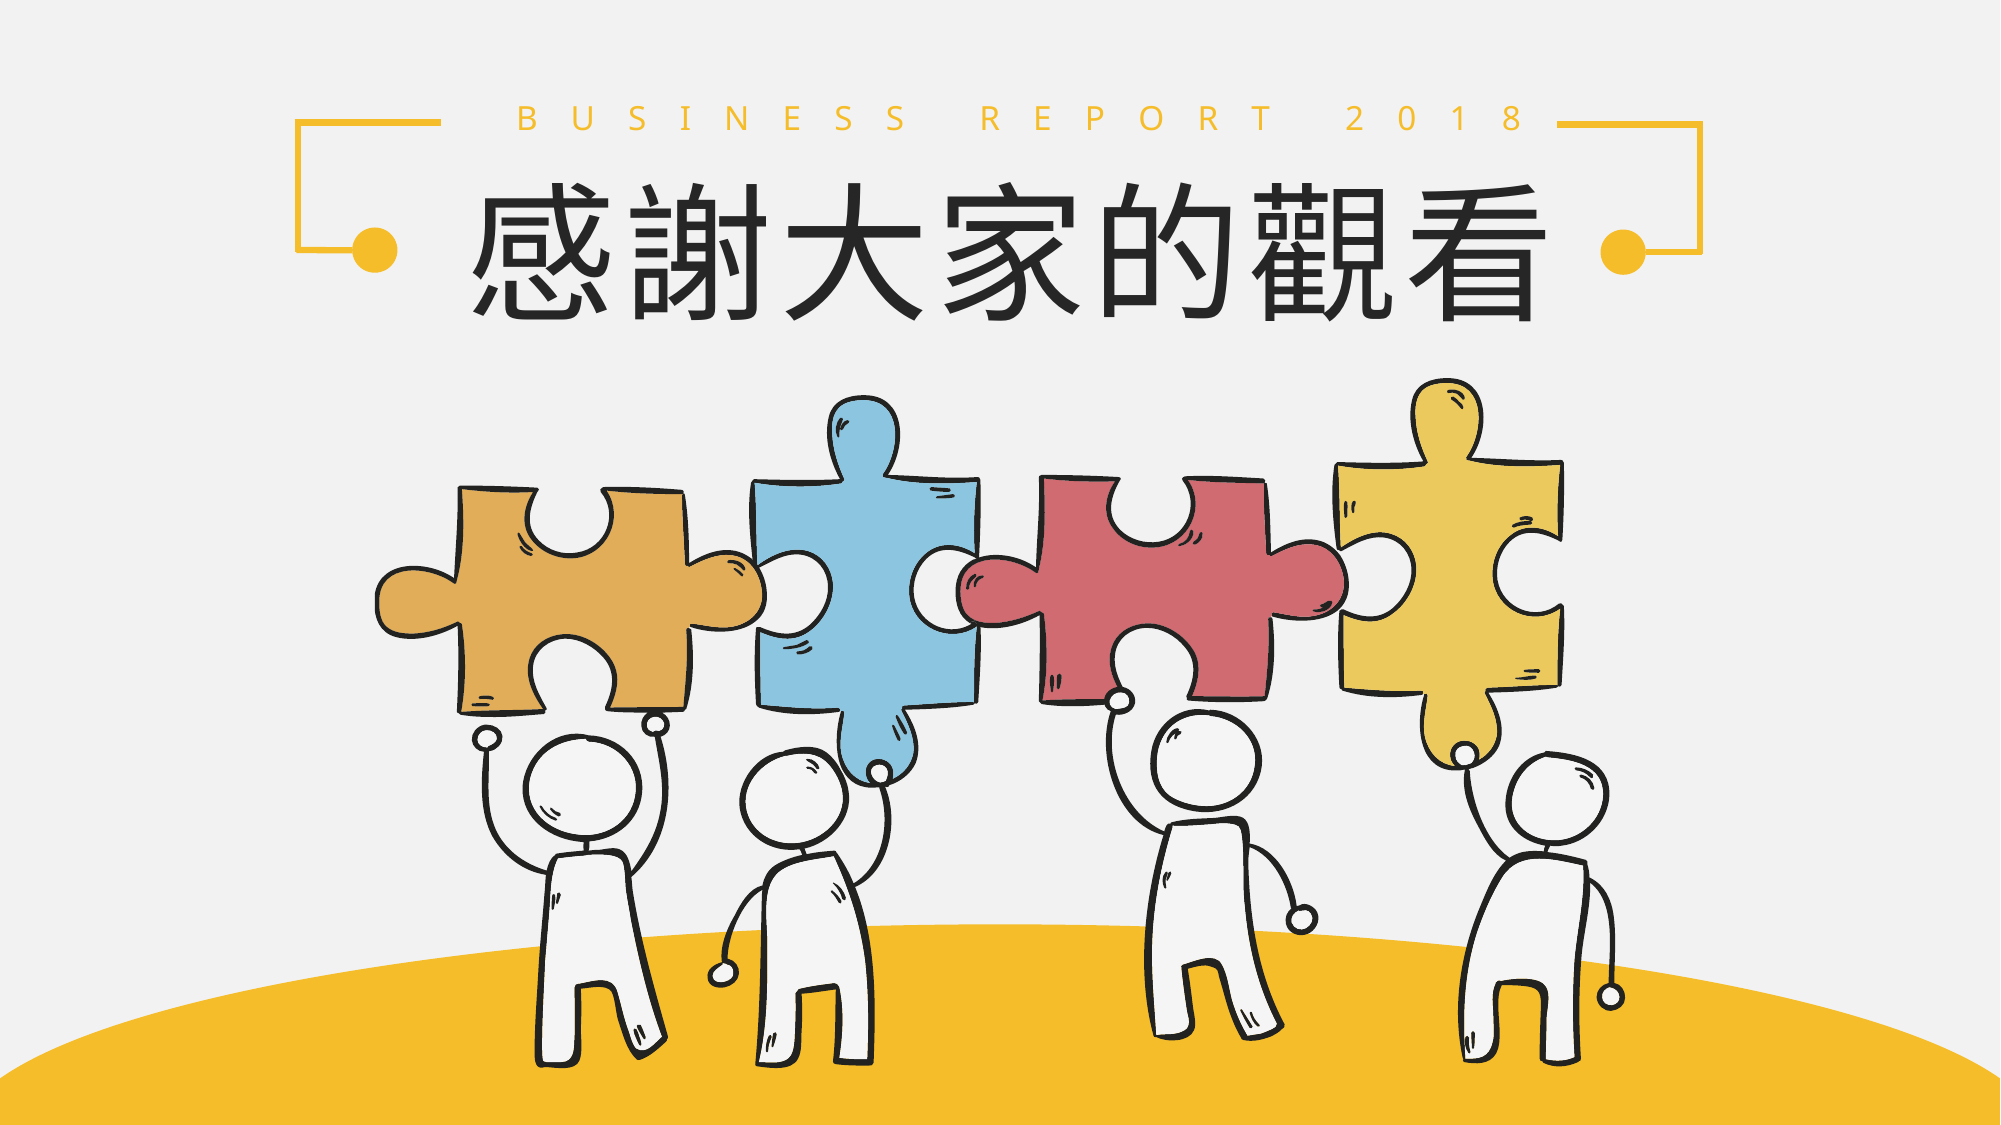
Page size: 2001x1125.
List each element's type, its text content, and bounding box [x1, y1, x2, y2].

text_box BUSINESS REPORT 2018 [501, 89, 1538, 145]
picture [374, 377, 1626, 1070]
text_box 感謝大家的觀看 [451, 151, 1569, 347]
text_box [294, 122, 442, 273]
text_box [1556, 124, 1704, 275]
text_box [0, 966, 2000, 1125]
